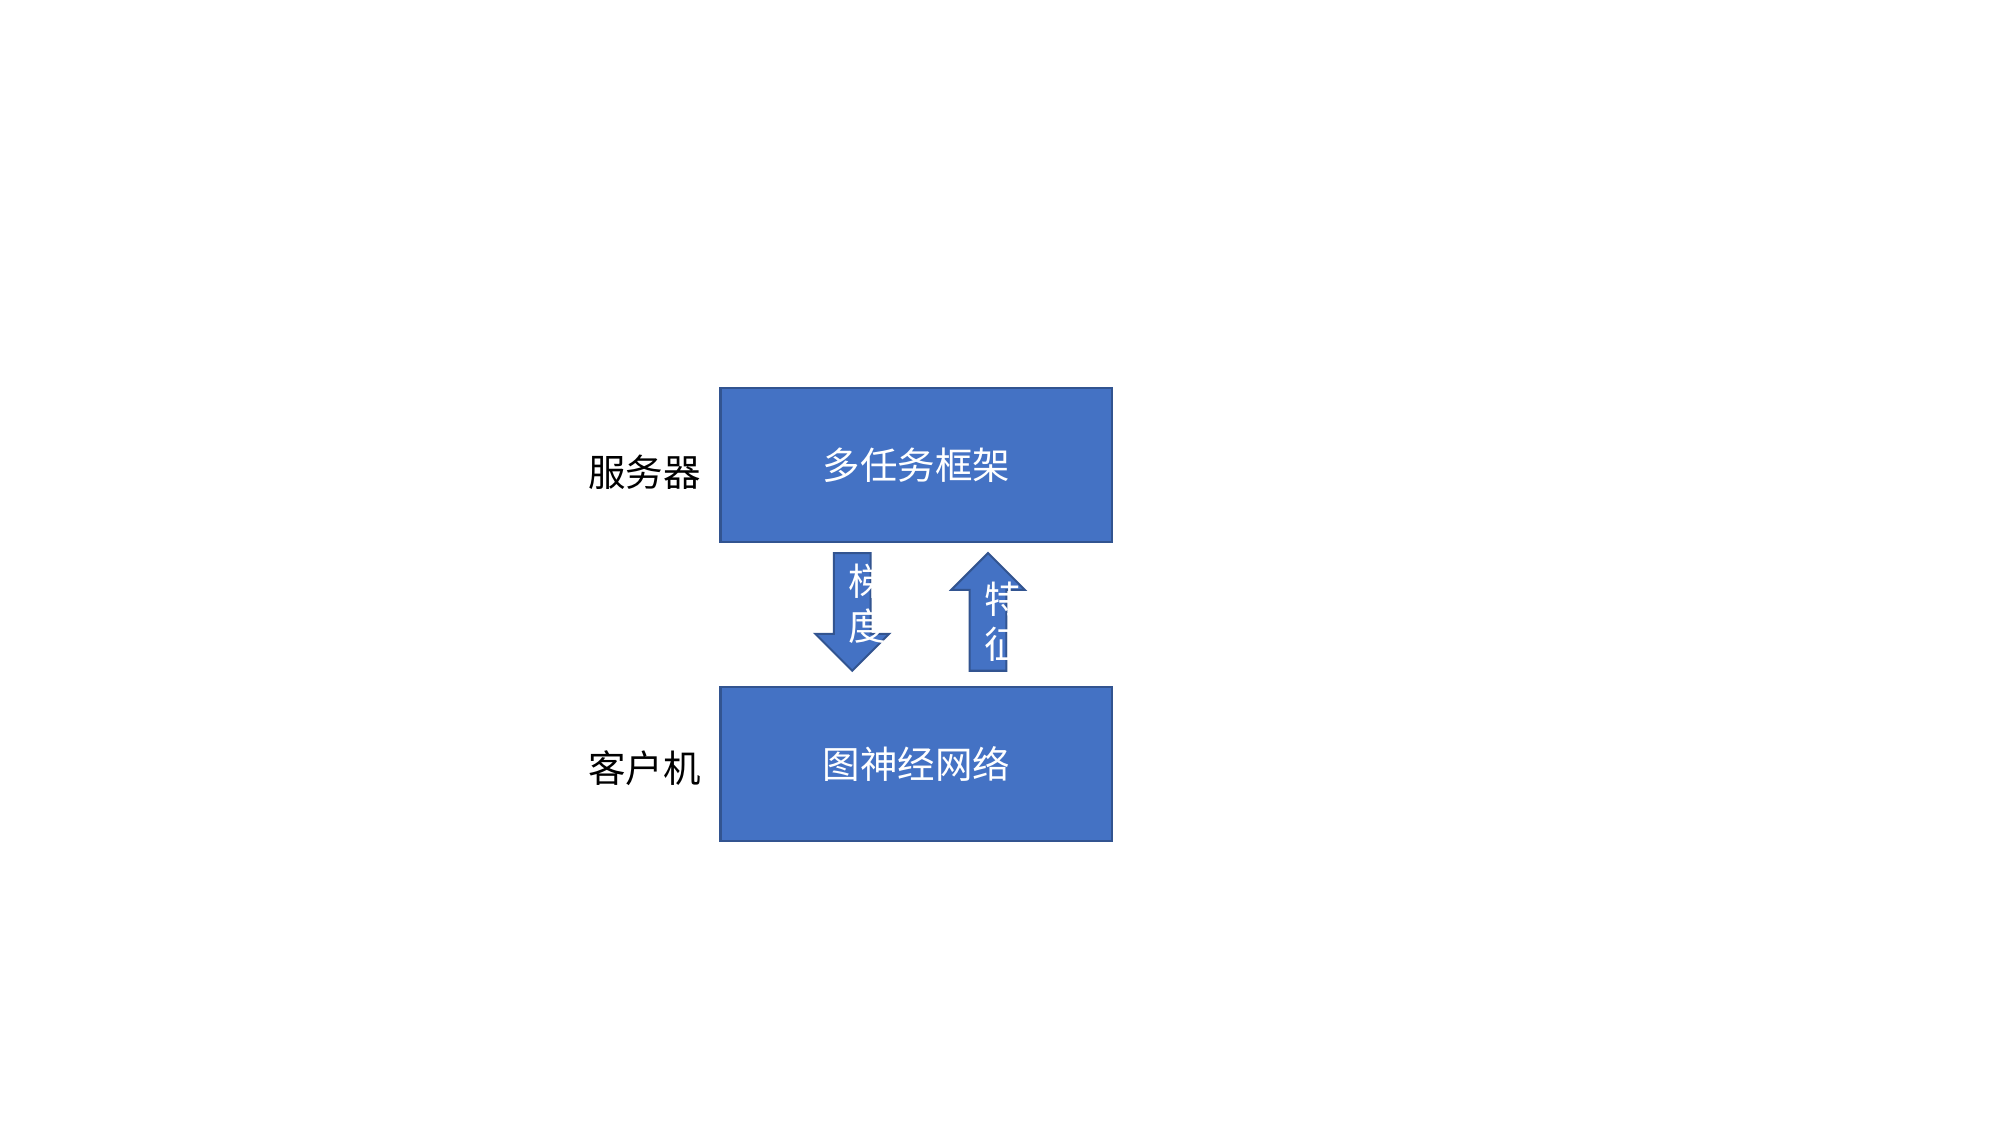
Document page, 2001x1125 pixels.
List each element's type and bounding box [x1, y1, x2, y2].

text_box [582, 387, 1113, 841]
